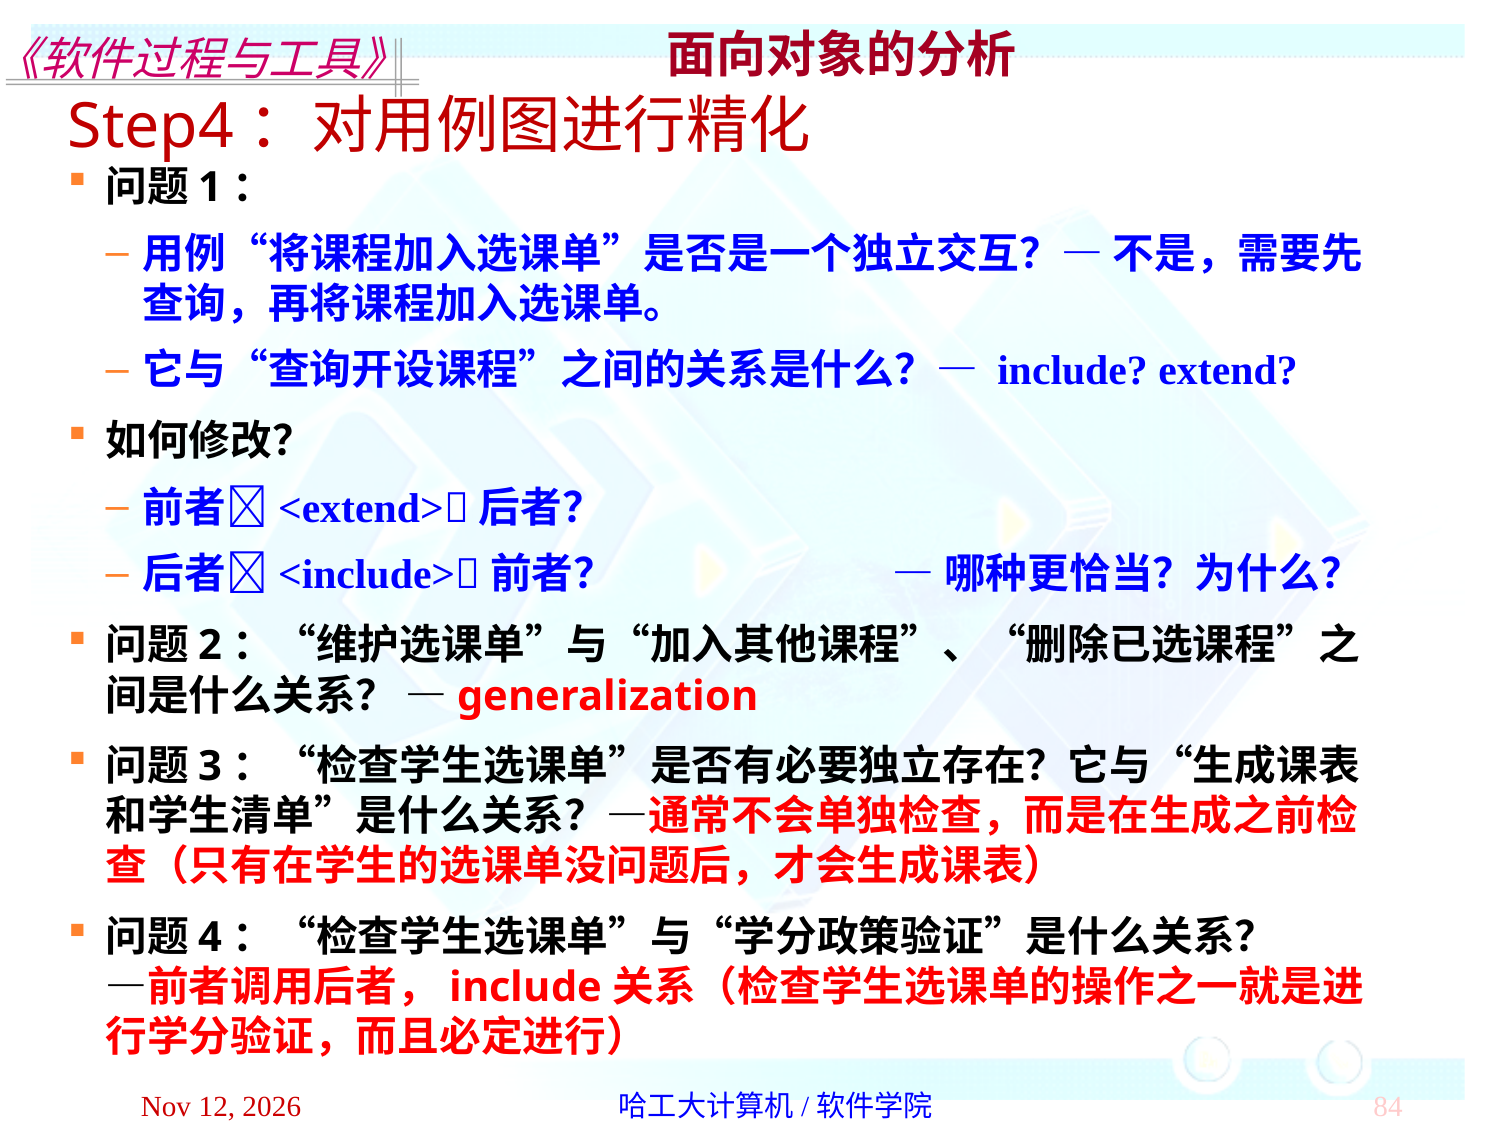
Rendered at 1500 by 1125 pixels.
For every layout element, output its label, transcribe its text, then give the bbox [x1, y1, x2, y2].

text_box 问题1： 用例“将课程加入选课单”是否是一个独立交互？— 不是，需要先查询，再将课程加入选课单。 它与“查询开设课程”之间的关系是什么？— include? extend? 如何修改？ 前者<extend>后者？ 后者<include>前者？ — 哪种更恰当？为什么？ 问题2：“维护选课单”与“加入其他课程”、“删除已选课程”之间是什么关系？ —generalization 问题3：“检查学生选课单”是否有必要独立存在？它与“生成课表和学生清单”是什么关系？—通常不会单独检查，而是在生成之前检查（只有在学生的选课单没问题后，才会生成课表） 问题4：“检查学生选课单”与“学分政策验证”是什么关系？ —前者调用后者，include关系（检查学生选课单的操作之一就是进行学分验证，而且必定进行） [53, 152, 1400, 992]
text_box Step4：对用例图进行精化 [53, 78, 1447, 185]
text_box 面向对象的分析 [389, 15, 1294, 78]
